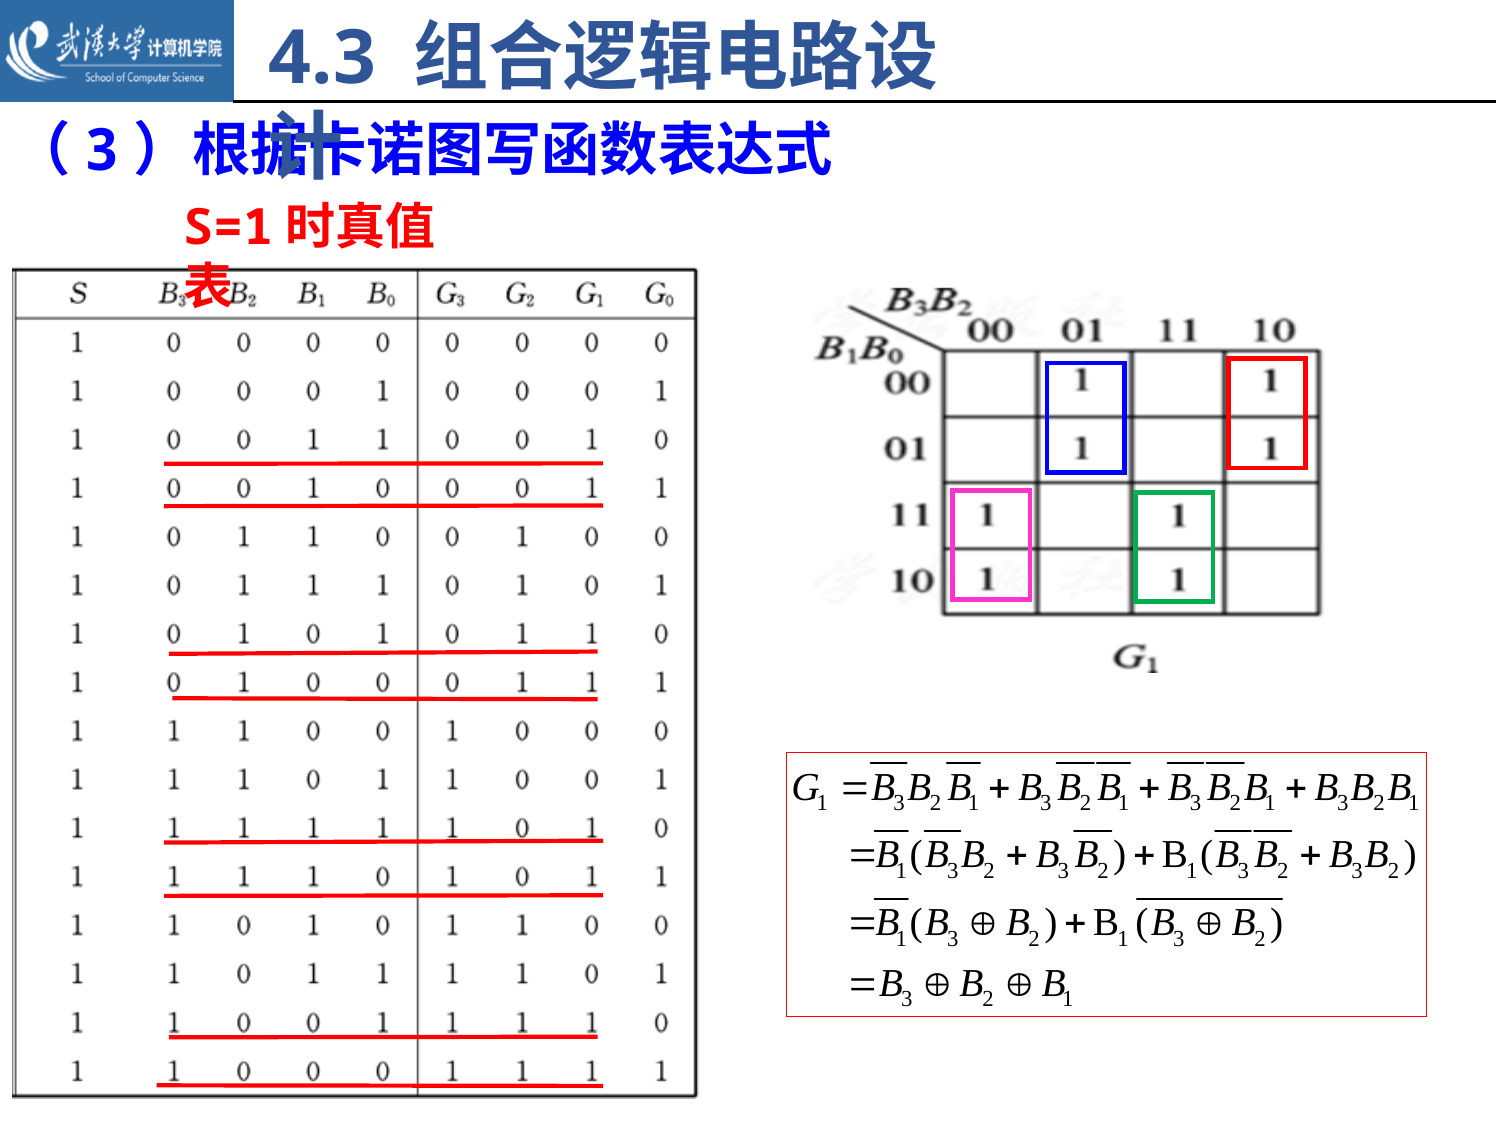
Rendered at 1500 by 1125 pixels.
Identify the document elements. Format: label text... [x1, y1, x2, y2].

picture [0, 0, 234, 102]
picture [786, 752, 1427, 1017]
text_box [795, 270, 1335, 673]
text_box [156, 463, 604, 1086]
text_box S=1时真值表 [168, 187, 478, 264]
picture [12, 264, 699, 1099]
text_box 4.3 组合逻辑电路设计 [254, 0, 1022, 100]
text_box （3）根据卡诺图写函数表达式 [0, 104, 254, 190]
text_box 4.3 组合逻辑电路设计 [254, 103, 1022, 196]
